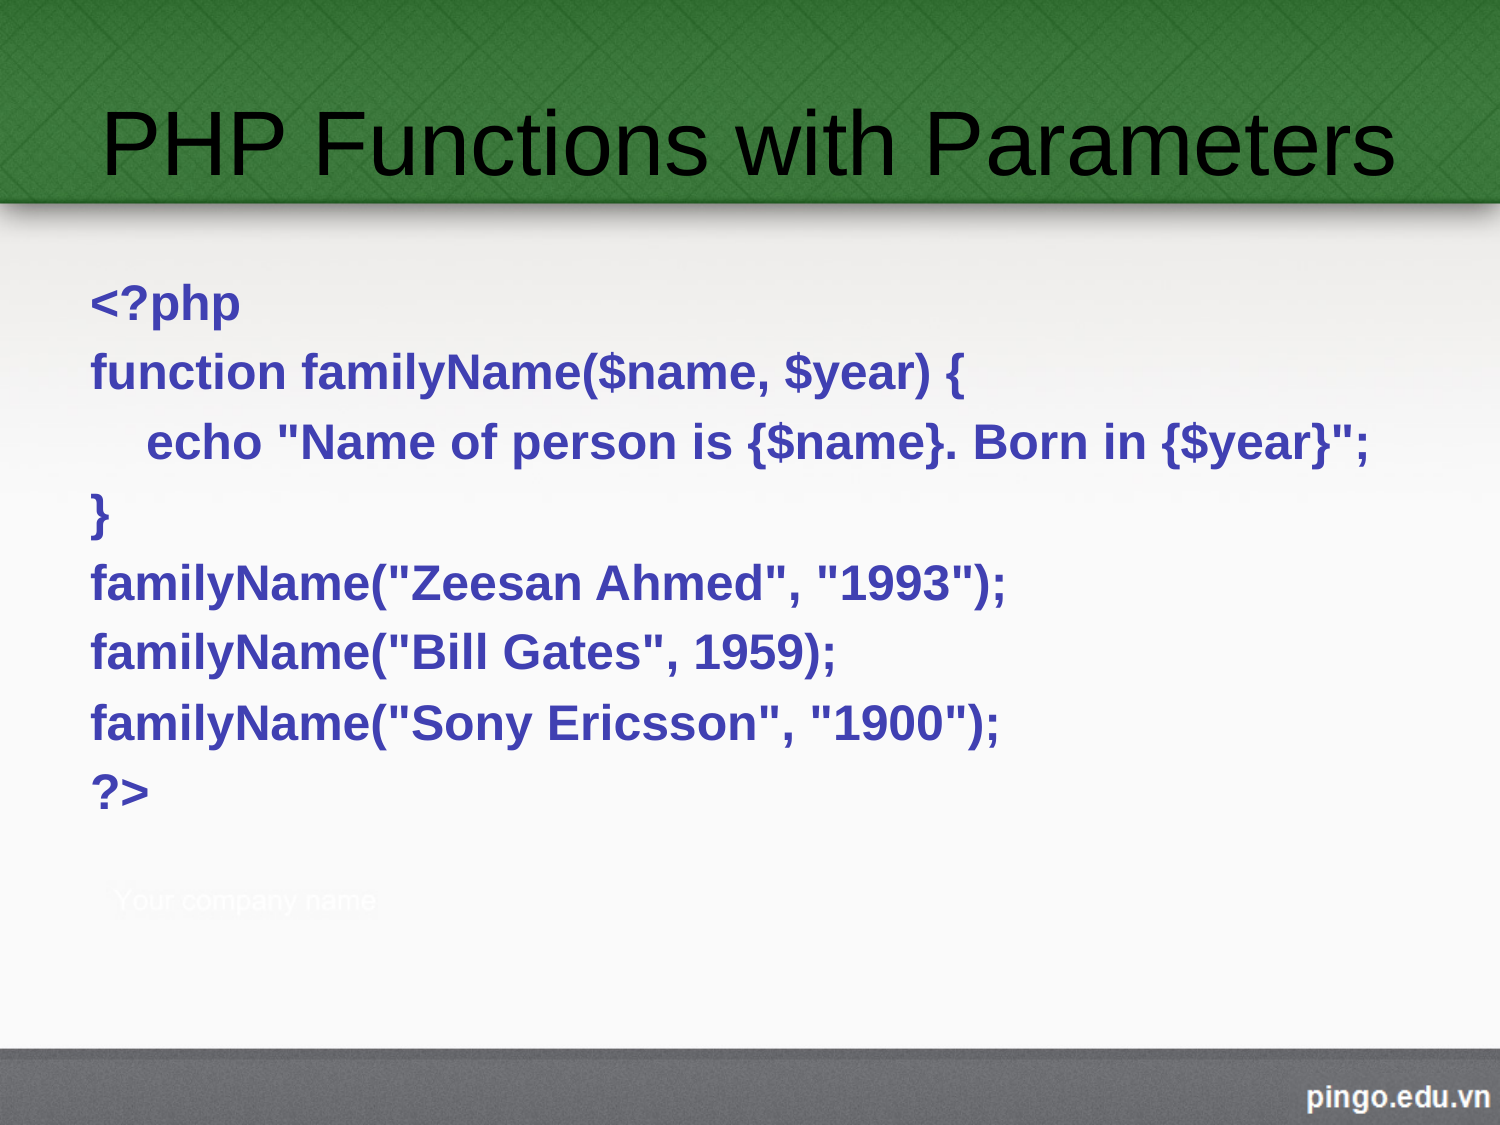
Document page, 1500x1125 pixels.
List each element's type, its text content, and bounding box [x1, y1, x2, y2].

title PHP Functions with Parameters [74, 44, 1426, 233]
list <?php function familyName($name, $year) { echo "Name of person is {$name}. Born in {$year}"; } familyName("Zeesan Ahmed", "1993"); familyName("Bill Gates", 1959); familyName("Sony Ericsson", "1900"); ?> [74, 262, 1426, 1006]
picture [0, 0, 1500, 1125]
